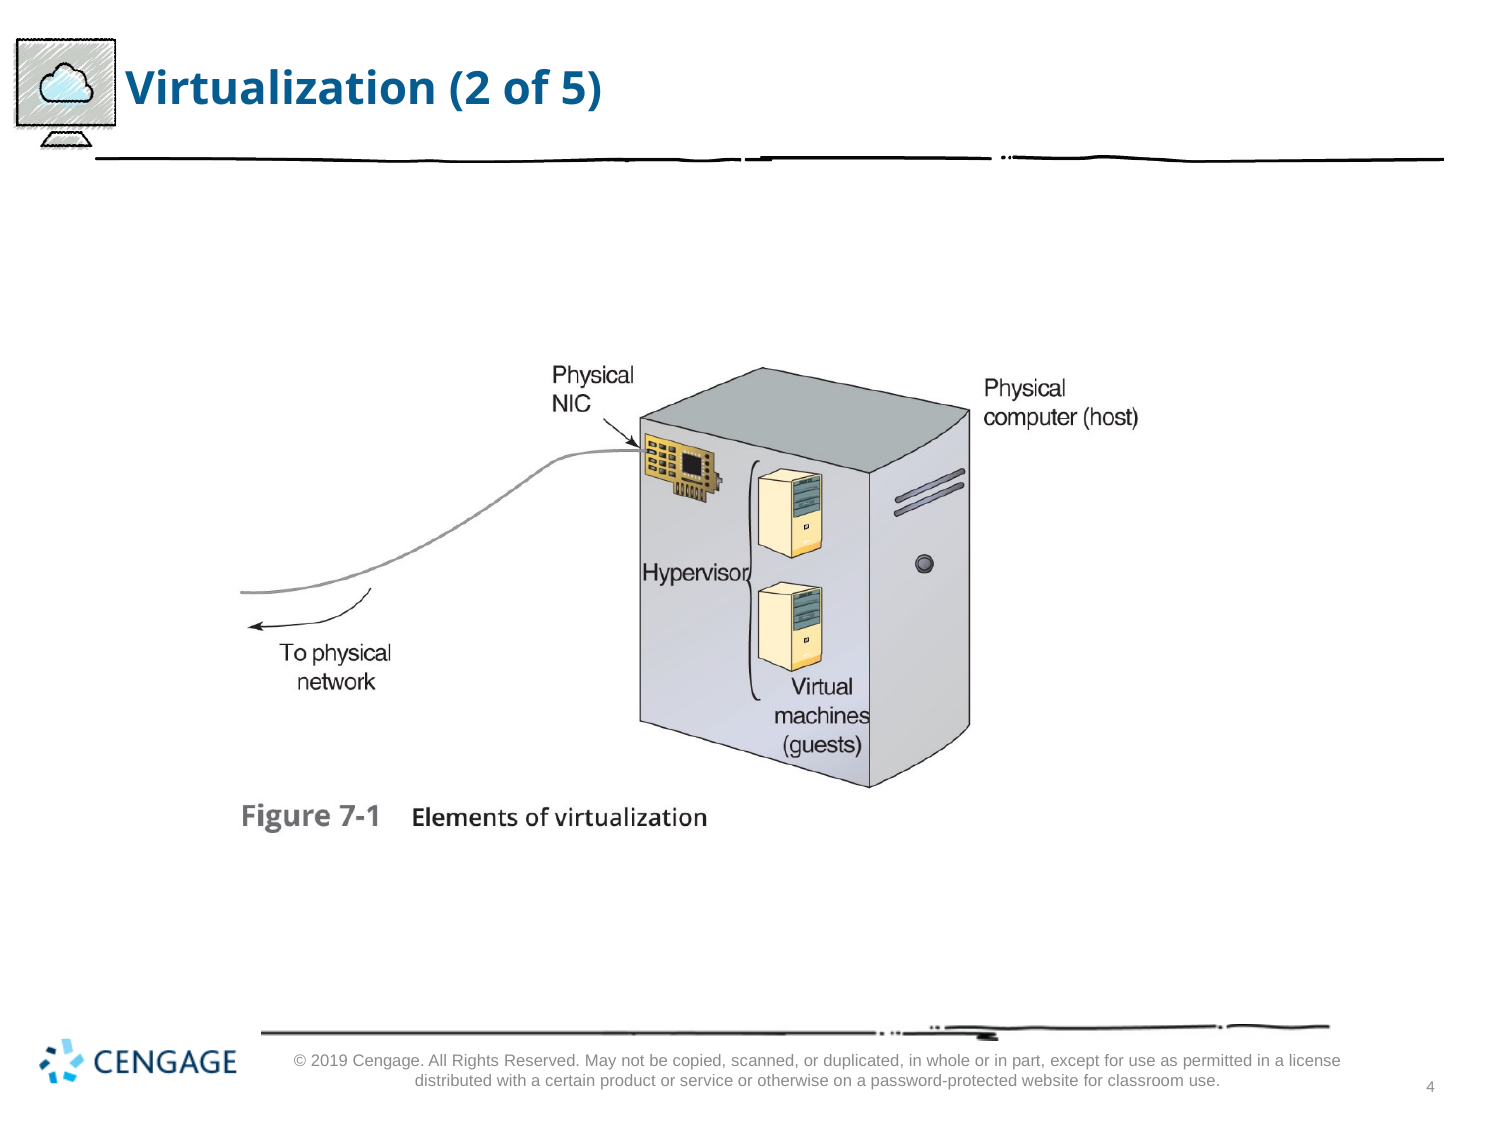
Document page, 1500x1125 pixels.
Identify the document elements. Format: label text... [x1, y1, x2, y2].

picture [261, 1024, 1331, 1041]
picture [13, 36, 117, 151]
footer © 2019 Cengage. All Rights Reserved. May not be copied, scanned, or duplicated, in whole or in part, except for use as permitted in a license distributed with a certain product or service or otherwise on a password-protected website for classroom use. [262, 1050, 1375, 1091]
picture [19, 1025, 249, 1096]
title Virtualization (2 of 5) [125, 66, 1442, 116]
picture [237, 362, 1140, 835]
picture [95, 155, 1444, 163]
